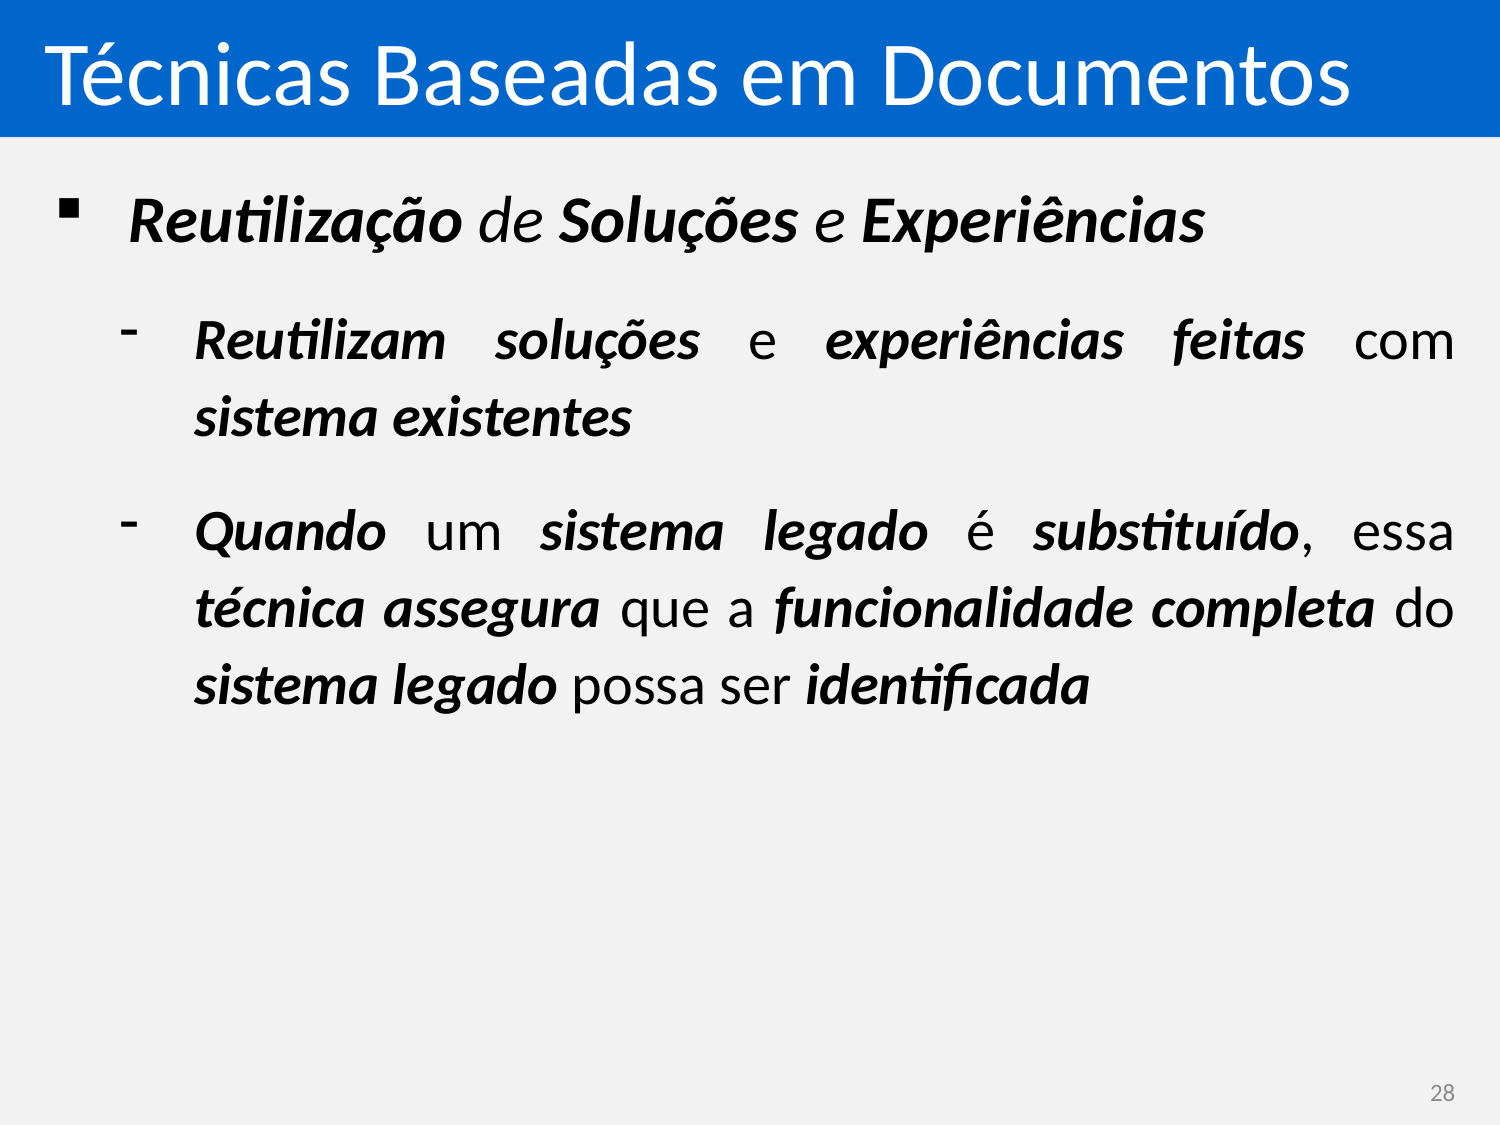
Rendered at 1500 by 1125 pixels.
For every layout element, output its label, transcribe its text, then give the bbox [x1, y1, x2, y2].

list Reutilização de Soluções e Experiências Reutilizam soluções e experiências feitas com sistema existentes Quando um sistema legado é substituído, essa técnica assegura que a funcionalidade completa do sistema legado possa ser identificada [29, 160, 1471, 1083]
slide_number 28 [1116, 1061, 1471, 1122]
title Técnicas Baseadas em Documentos [29, 0, 1471, 138]
